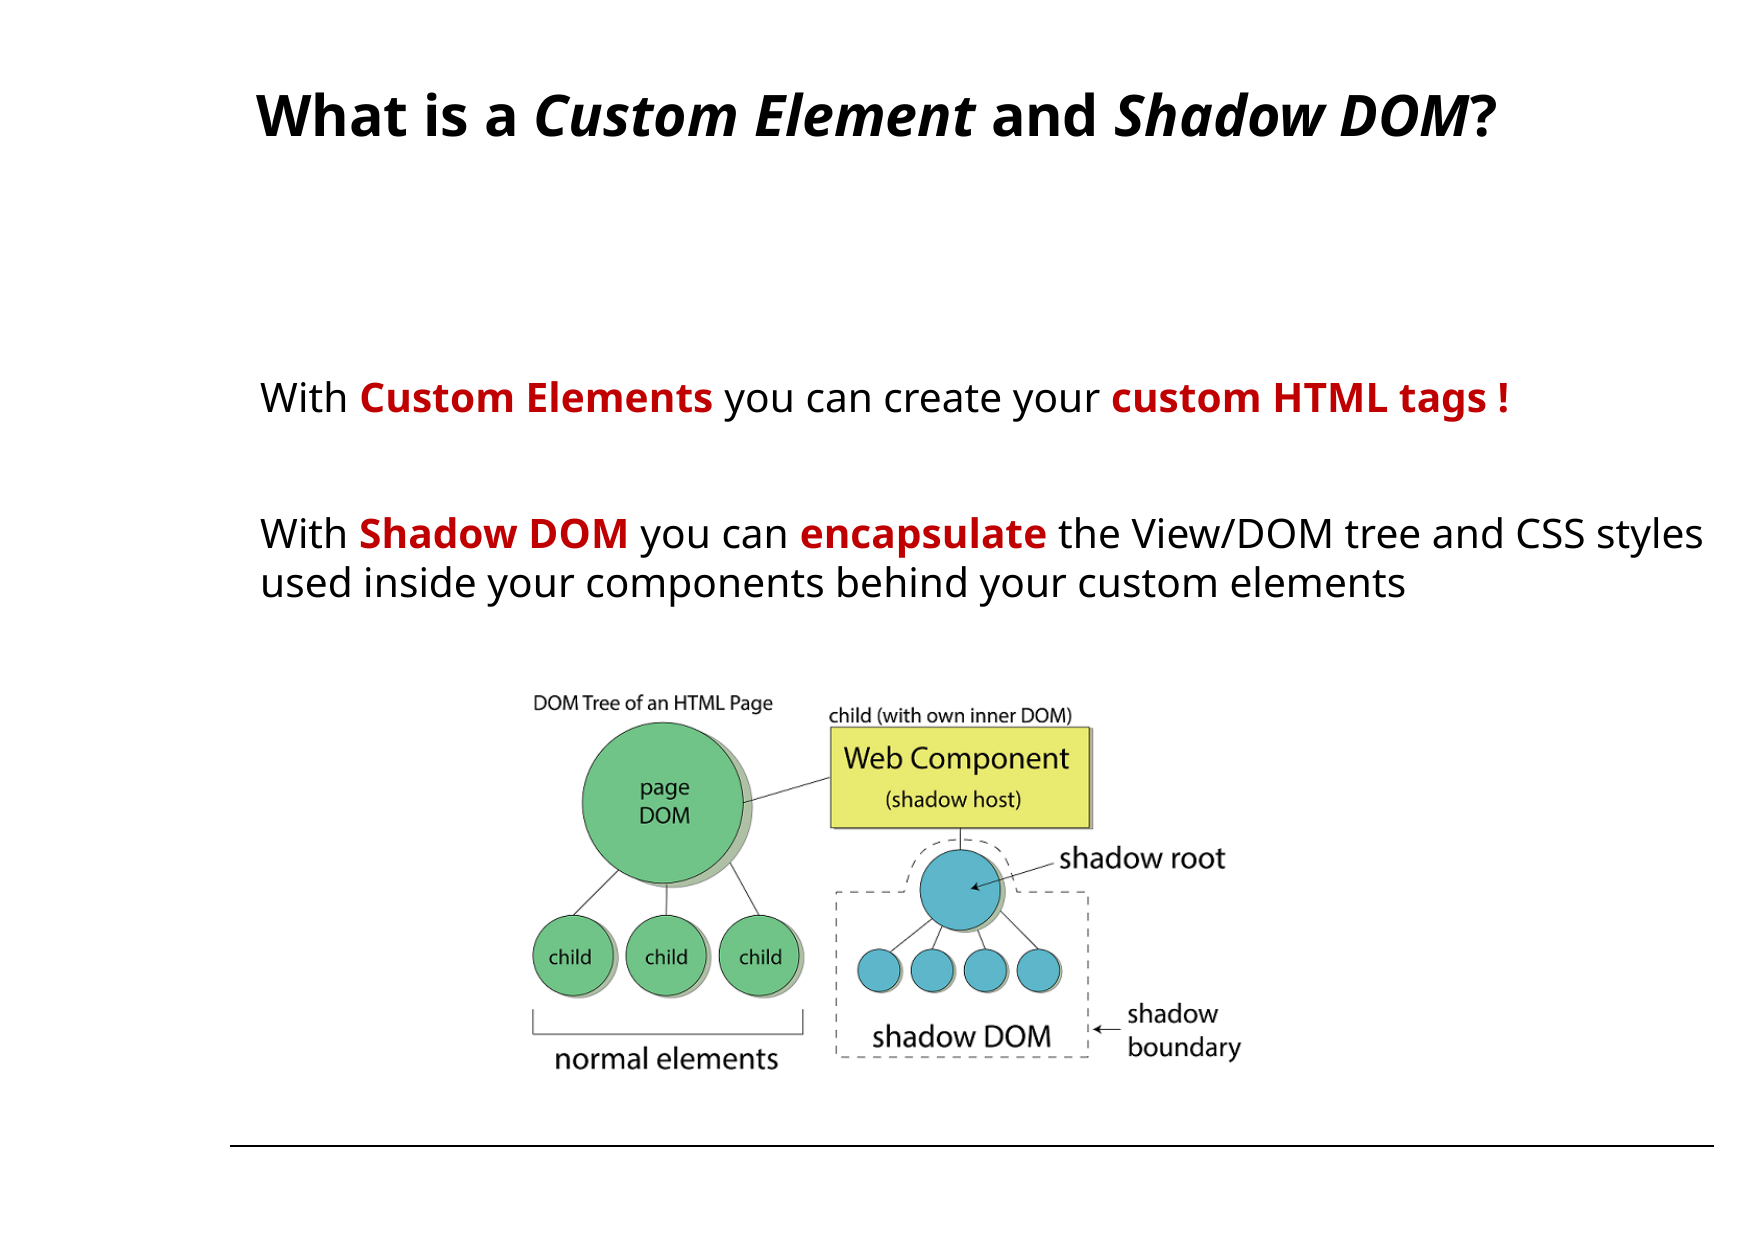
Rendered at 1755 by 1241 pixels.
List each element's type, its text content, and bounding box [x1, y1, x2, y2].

title What is a Custom Element and Shadow DOM? [75, 79, 1679, 149]
text_box With Shadow DOM you can encapsulate the View/DOM tree and CSS styles used inside your components behind your custom elements [260, 507, 1720, 606]
picture [526, 689, 1257, 1076]
list With Custom Elements you can create your custom HTML tags ! [260, 372, 1720, 422]
